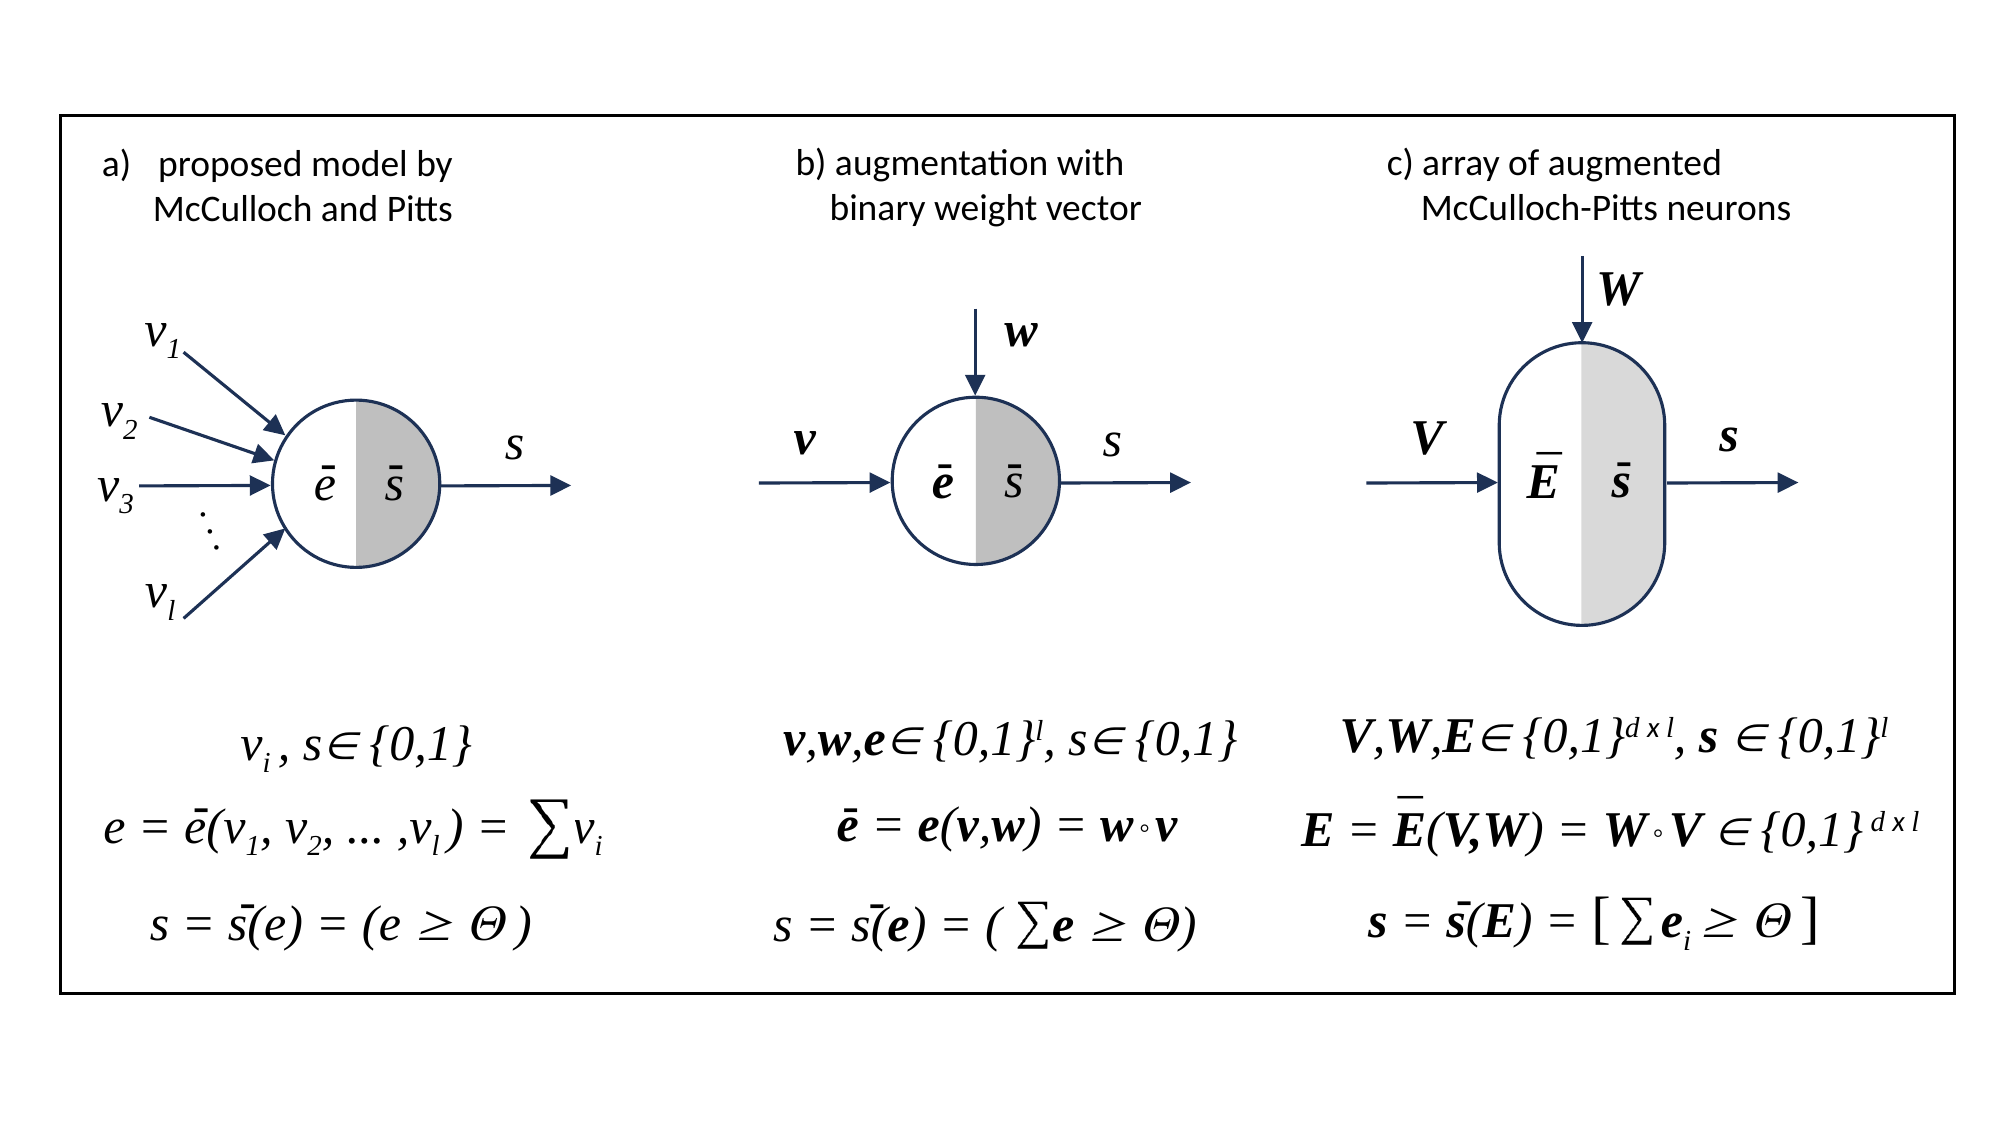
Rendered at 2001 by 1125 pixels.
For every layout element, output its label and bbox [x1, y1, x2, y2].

text_box [59, 114, 1955, 995]
text_box [183, 352, 286, 436]
text_box [183, 528, 286, 619]
picture [1010, 889, 1053, 955]
text_box [272, 400, 440, 568]
text_box [1278, 789, 1955, 958]
text_box [149, 417, 275, 461]
text_box [762, 784, 1208, 961]
text_box [892, 397, 1060, 565]
text_box [88, 783, 637, 868]
text_box [1498, 341, 1665, 626]
